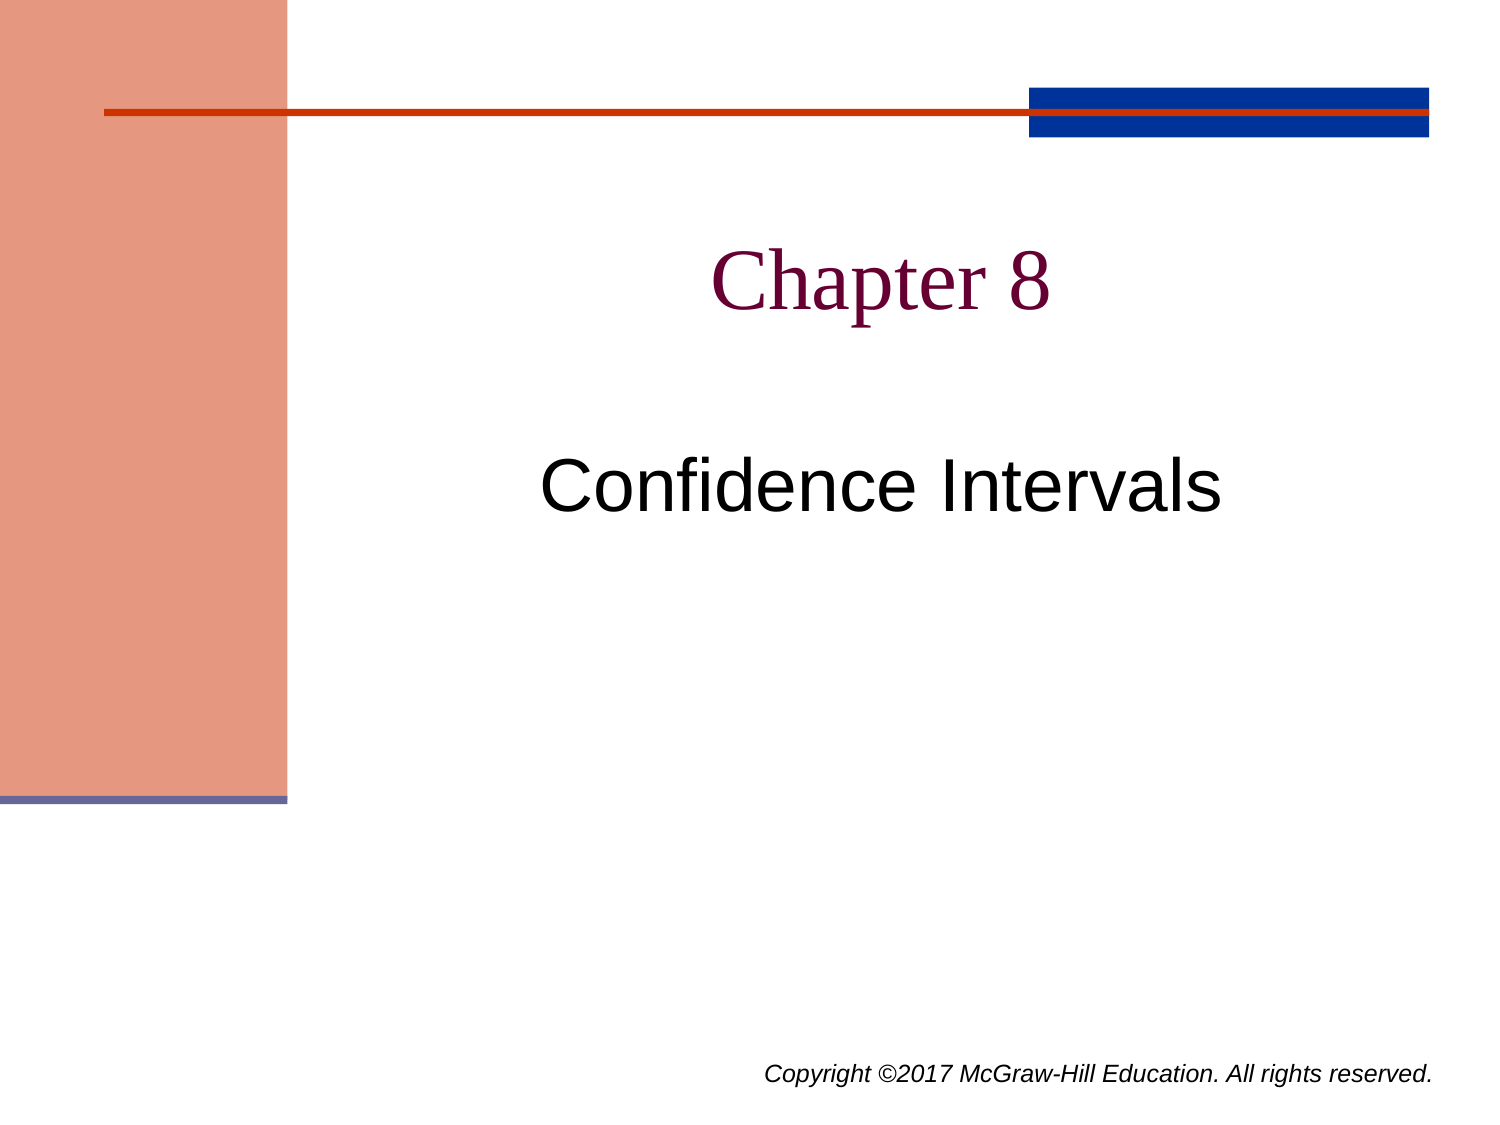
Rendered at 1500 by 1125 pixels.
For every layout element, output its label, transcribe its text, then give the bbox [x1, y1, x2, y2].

title Chapter 8 [337, 187, 1425, 363]
subtitle Confidence Intervals [337, 387, 1425, 575]
